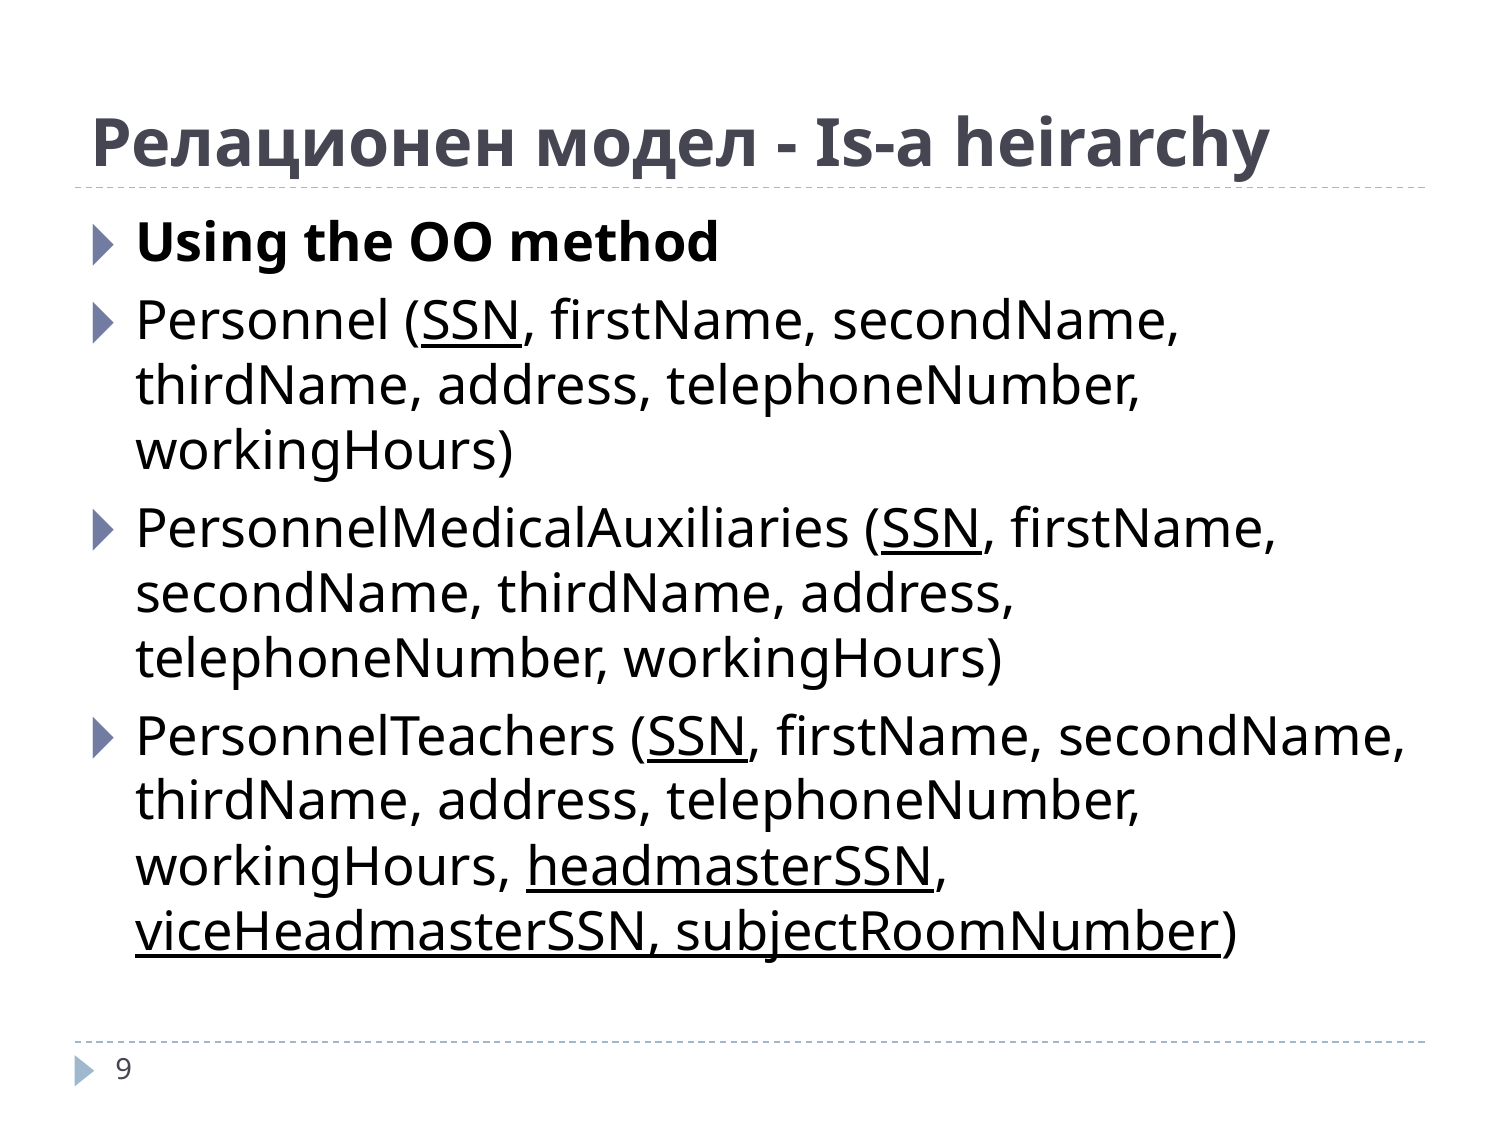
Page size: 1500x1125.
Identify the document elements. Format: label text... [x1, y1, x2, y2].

list Using the OO method Personnel (SSN, firstName, secondName, thirdName, address, telephoneNumber, workingHours) PersonnelMedicalAuxiliaries (SSN, firstName, secondName, thirdName, address, telephoneNumber, workingHours) PersonnelTeachers (SSN, firstName, secondName, thirdName, address, telephoneNumber, workingHours, headmasterSSN, viceHeadmasterSSN, subjectRoomNumber) [75, 200, 1425, 1010]
slide_number ‹#› [100, 1042, 426, 1103]
title Релационен модел - Is-a heirarchy [75, 24, 1425, 188]
